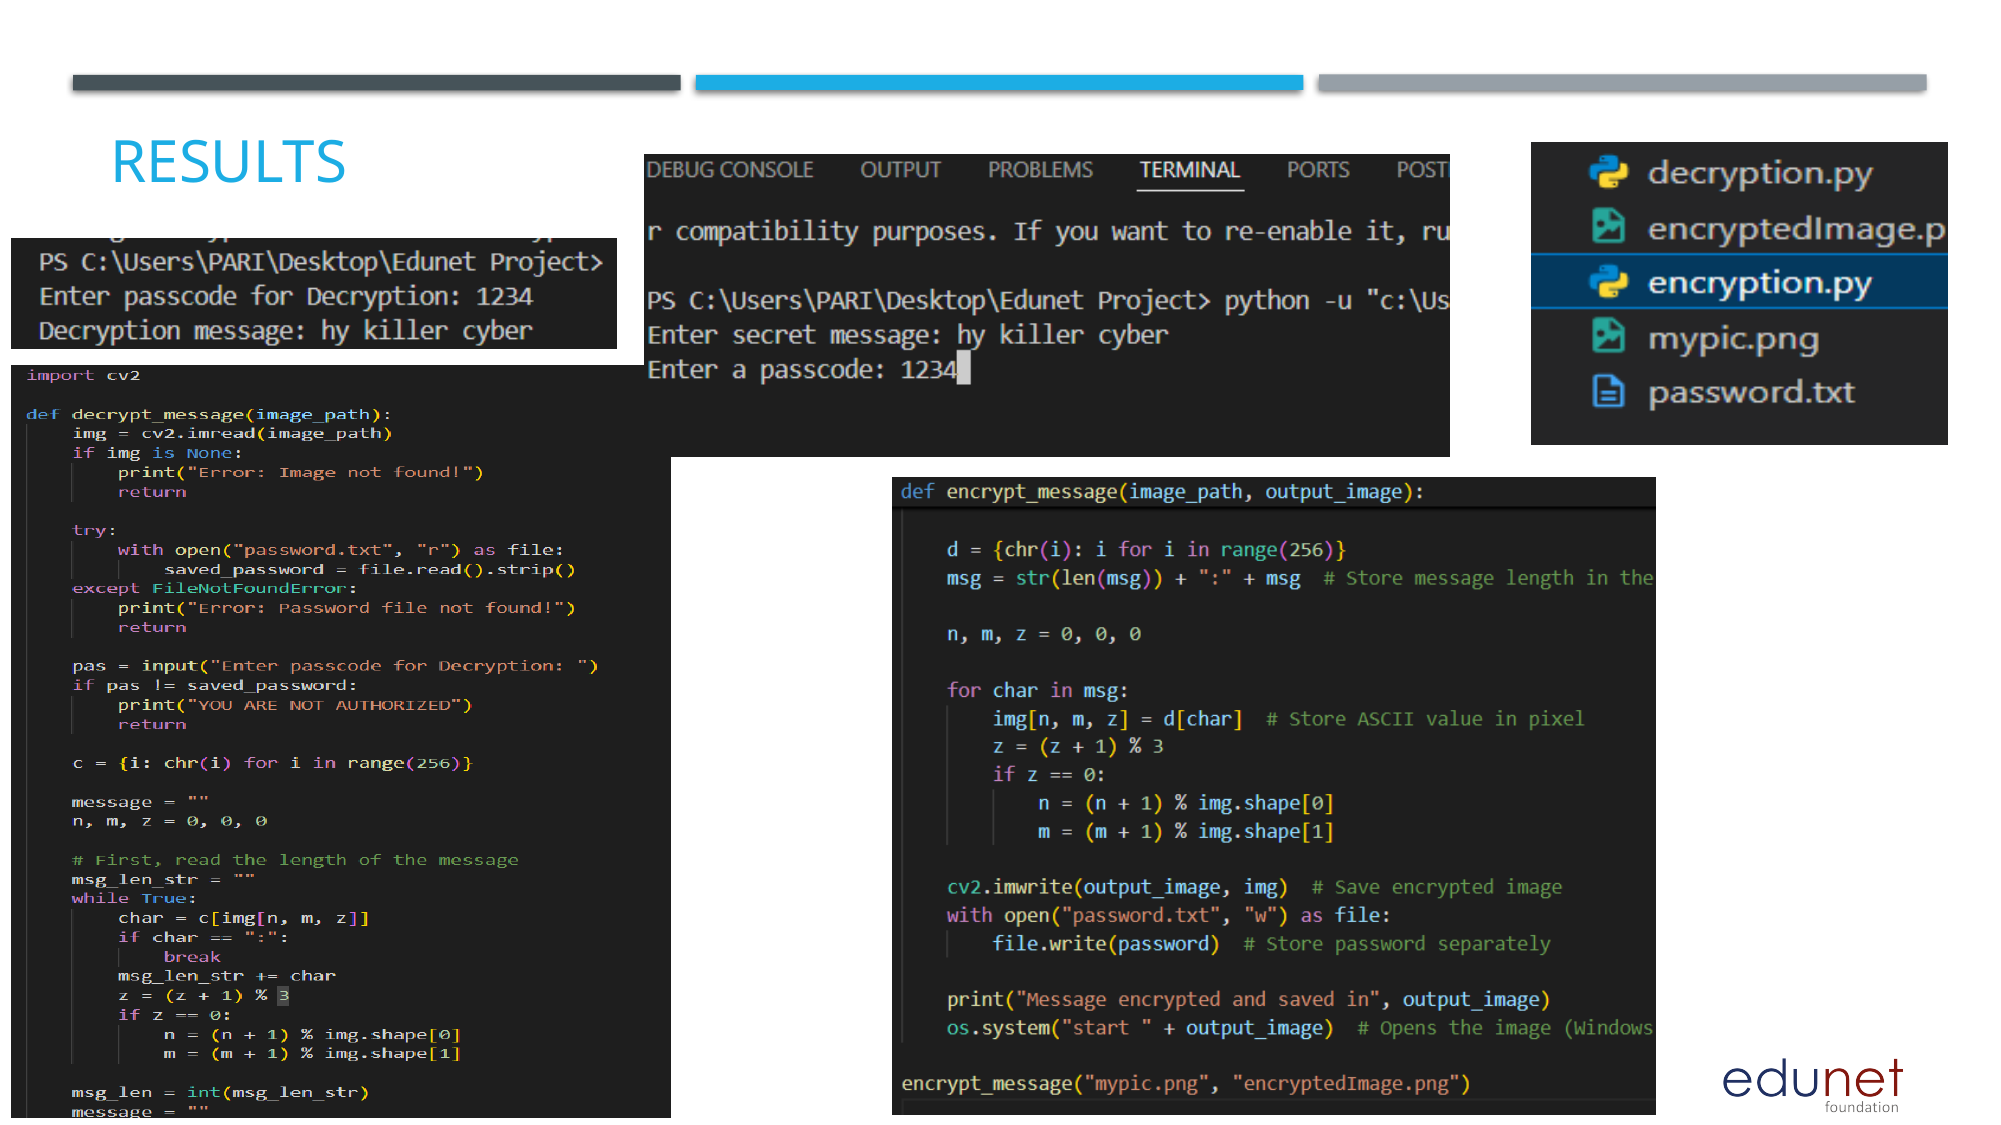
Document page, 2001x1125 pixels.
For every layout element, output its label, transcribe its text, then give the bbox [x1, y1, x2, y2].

picture [11, 154, 1451, 1119]
picture [892, 476, 1656, 1115]
title Results [95, 115, 1905, 203]
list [11, 237, 617, 350]
picture [1719, 1056, 1905, 1116]
picture [1530, 142, 1949, 445]
